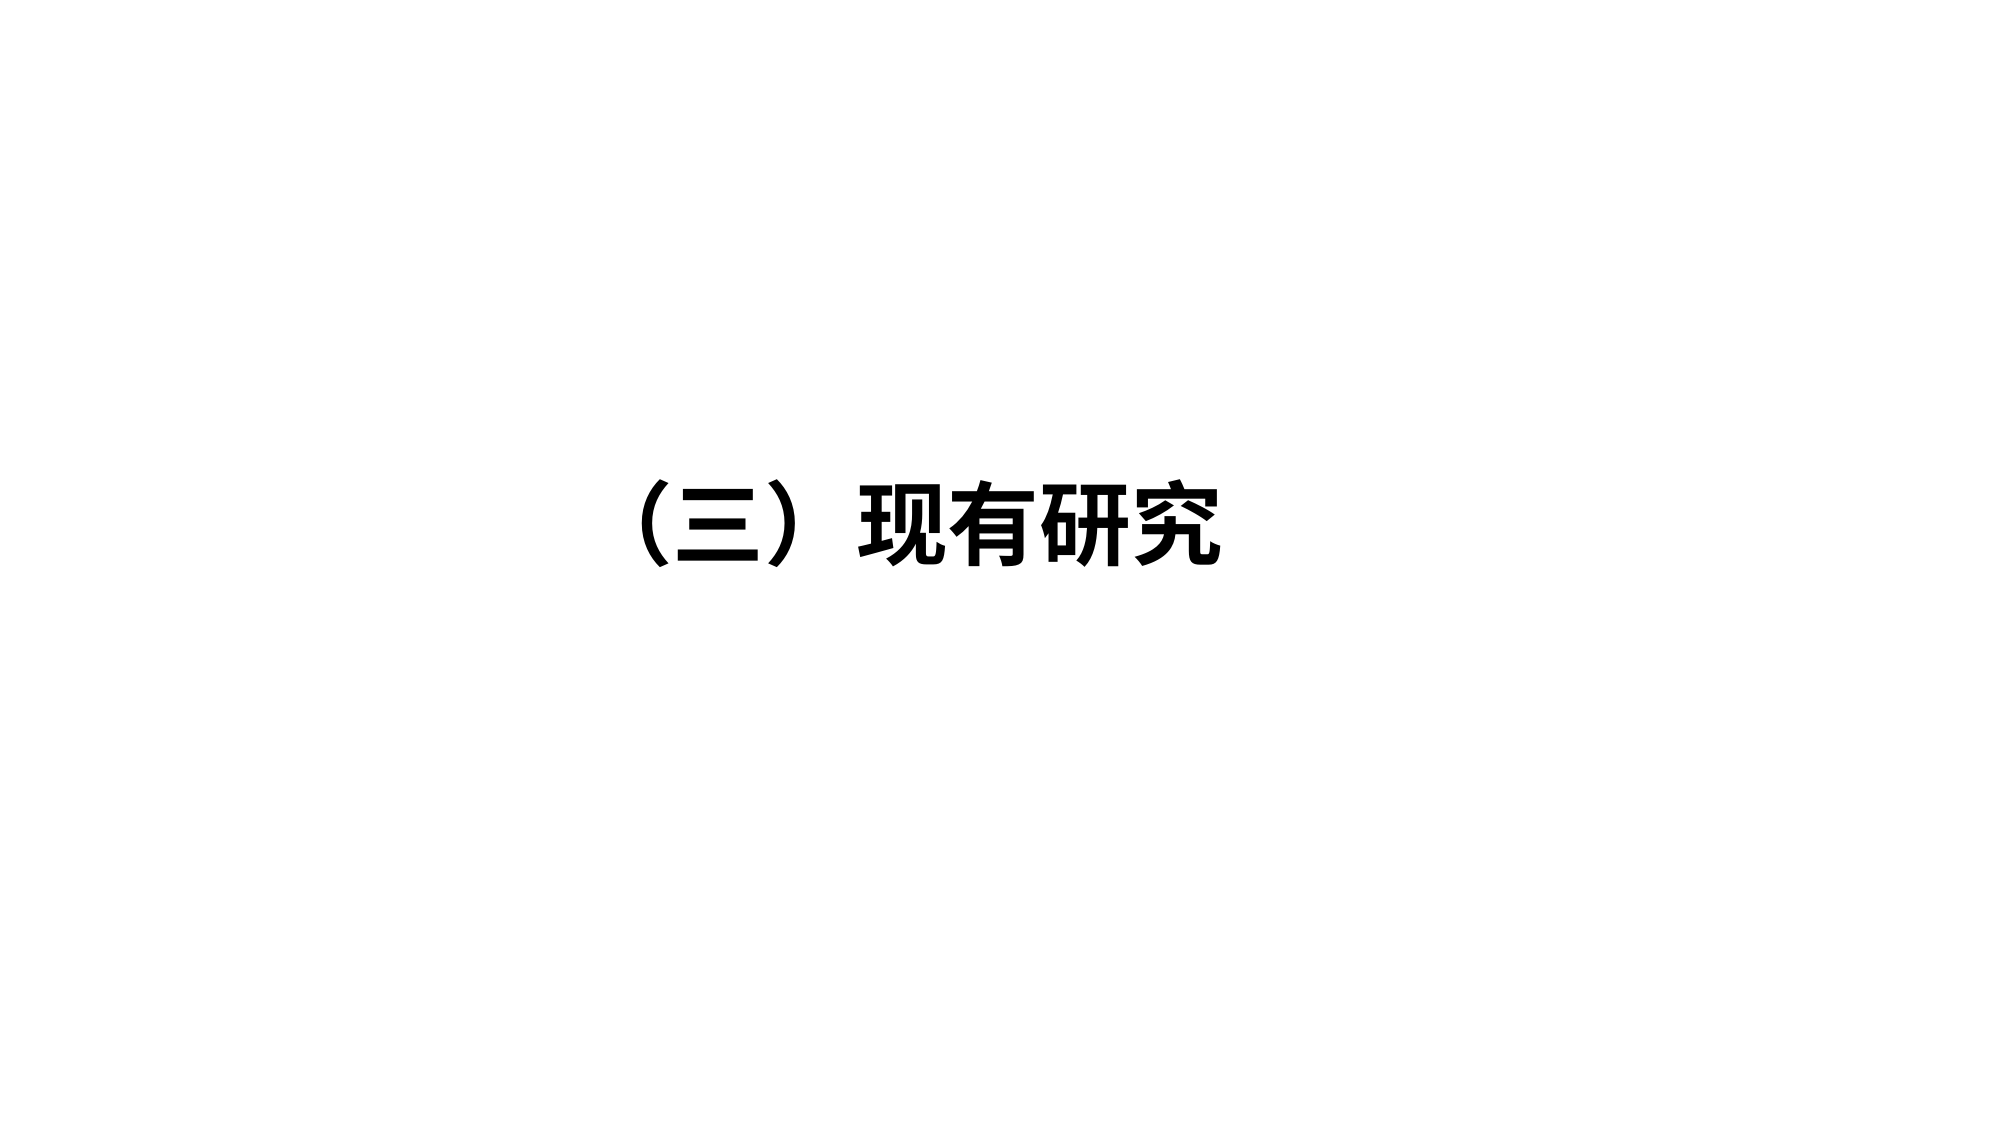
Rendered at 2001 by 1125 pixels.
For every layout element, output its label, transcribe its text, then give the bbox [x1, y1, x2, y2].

title （三）现有研究 [566, 420, 1577, 638]
